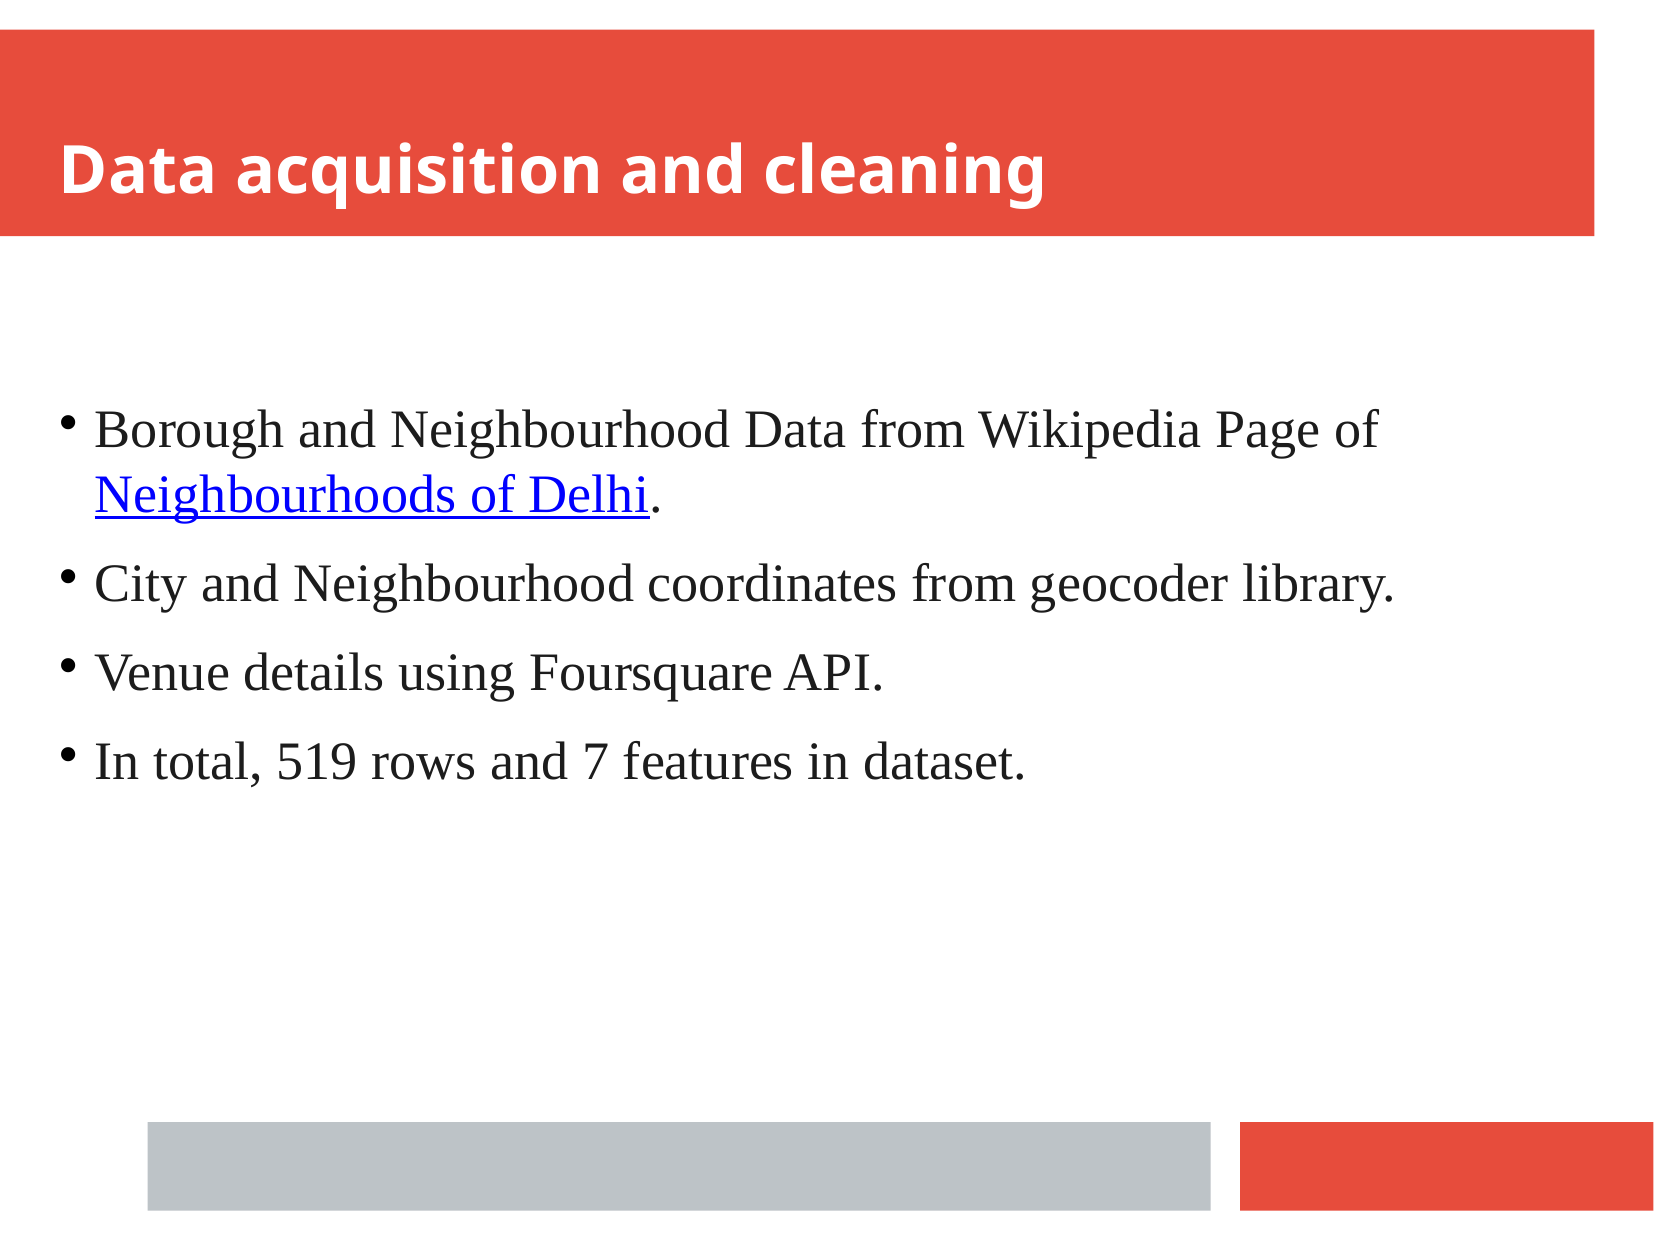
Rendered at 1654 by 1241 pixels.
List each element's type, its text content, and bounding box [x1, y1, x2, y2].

text_box Data acquisition and cleaning [59, 59, 1595, 207]
text_box Borough and Neighbourhood Data from Wikipedia Page of Neighbourhoods of Delhi. City and Neighbourhood coordinates from geocoder library. Venue details using Foursquare API. In total, 519 rows and 7 features in dataset. [59, 324, 1565, 1093]
